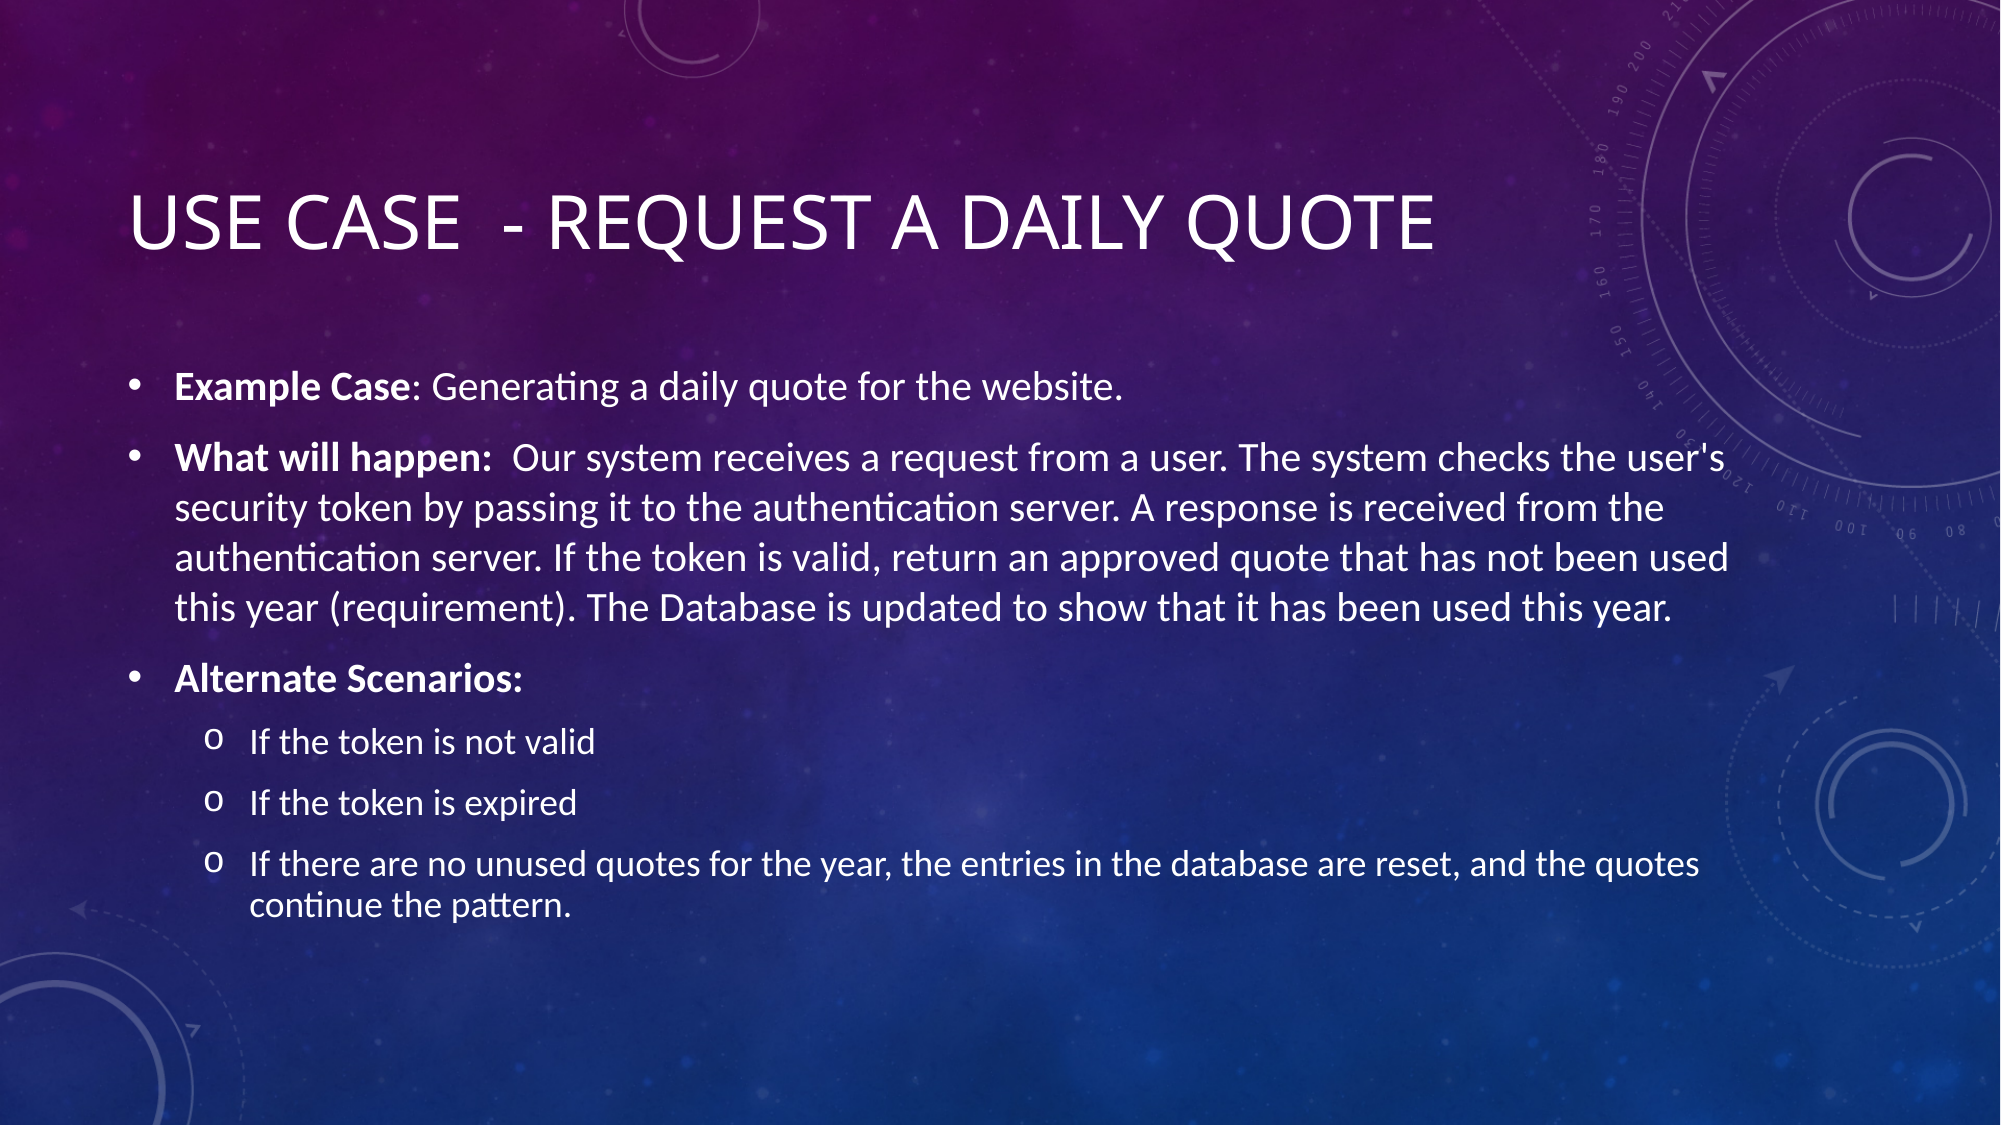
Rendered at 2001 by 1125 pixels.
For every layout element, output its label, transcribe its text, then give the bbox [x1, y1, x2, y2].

title Use Case - REQUEST A DAILY QUOTE [112, 99, 1775, 339]
list Example Case: Generating a daily quote for the website. What will happen: Our system receives a request from a user. The system checks the user's security token by passing it to the authentication server. A response is received from the authentication server. If the token is valid, return an approved quote that has not been used this year (requirement). The Database is updated to show that it has been used this year. Alternate Scenarios: If the token is not valid If the token is expired If there are no unused quotes for the year, the entries in the database are reset, and the quotes continue the pattern. [112, 351, 1775, 950]
picture [0, 0, 2001, 1125]
